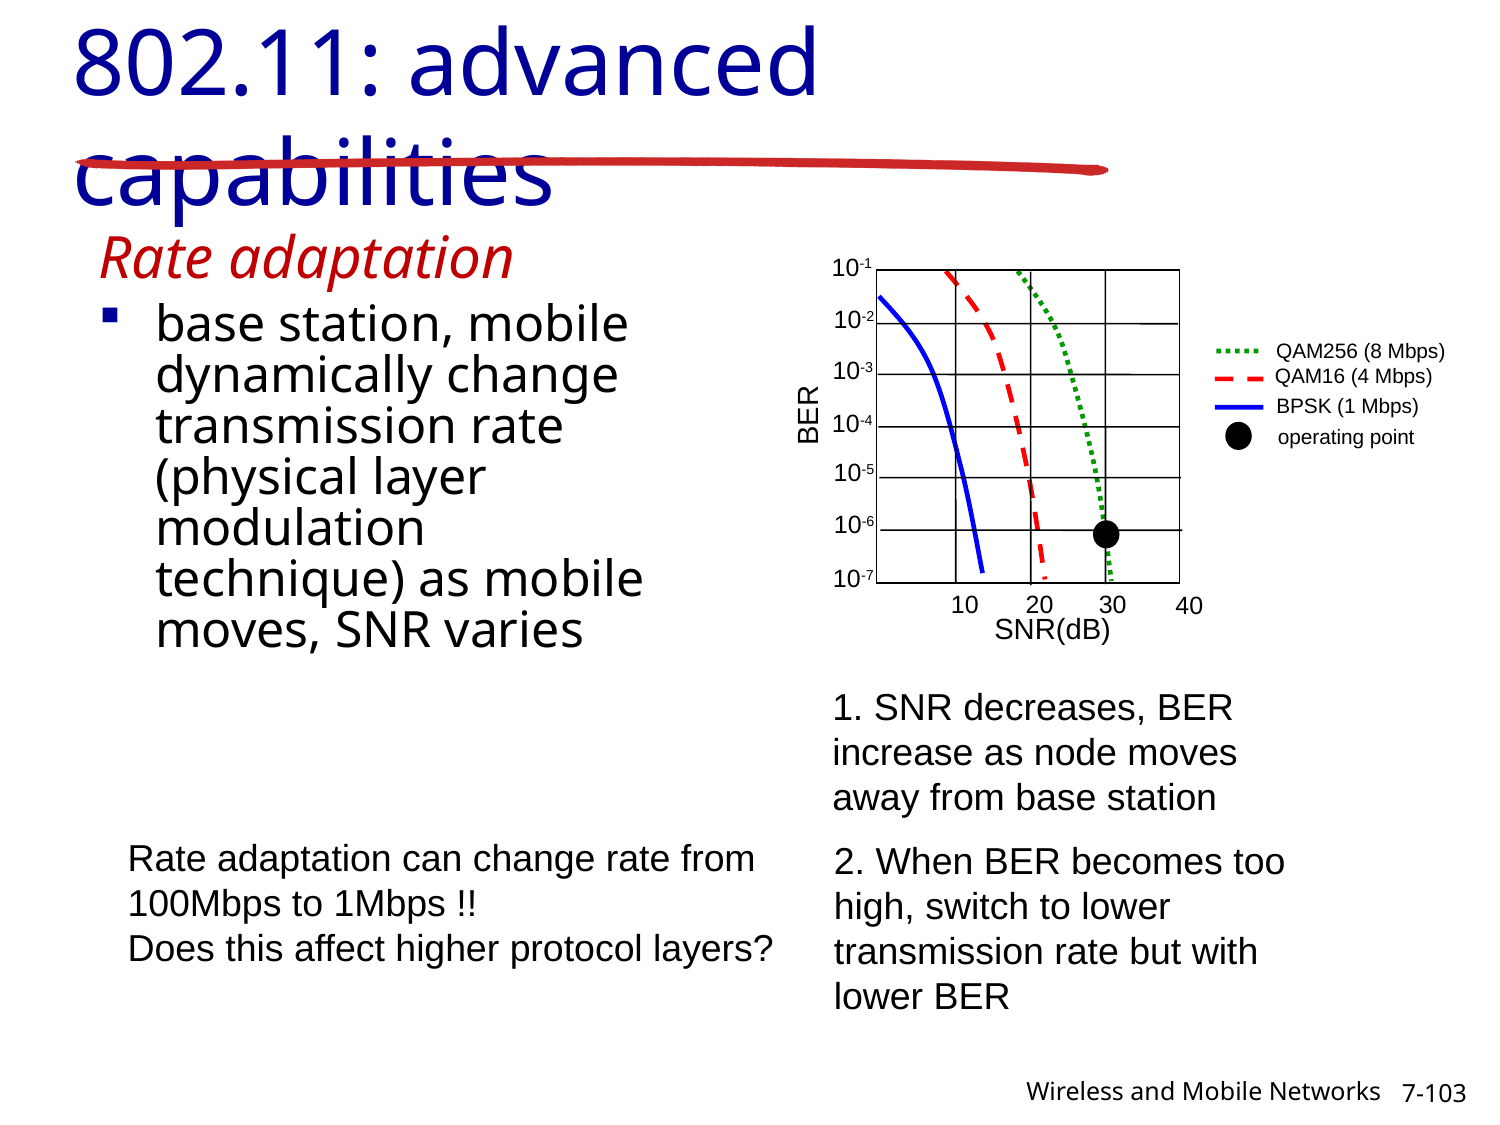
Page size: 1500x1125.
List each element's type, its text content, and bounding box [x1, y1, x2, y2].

text_box [1226, 422, 1252, 450]
footer Wireless and Mobile Networks [960, 1067, 1404, 1110]
text_box BPSK (1 Mbps) [1261, 385, 1435, 426]
text_box [876, 324, 955, 374]
text_box operating point [1263, 416, 1430, 457]
text_box QAM16 (4 Mbps) [1260, 355, 1448, 396]
text_box 40 [1160, 581, 1219, 627]
text_box QAM256 (8 Mbps) [1261, 330, 1461, 371]
text_box [1031, 478, 1105, 530]
text_box [1031, 375, 1105, 426]
text_box [956, 269, 1180, 374]
text_box 10 [936, 580, 994, 626]
text_box 10-5 [818, 449, 890, 494]
text_box [876, 531, 955, 584]
text_box 2. When BER becomes too high, switch to lower transmission rate but with lower BER [819, 829, 1345, 1025]
text_box [876, 427, 955, 477]
text_box 10-1 [816, 244, 888, 289]
text_box [876, 269, 955, 323]
text_box [1106, 531, 1180, 584]
text_box 10-3 [817, 347, 889, 393]
text_box [956, 531, 1030, 584]
text_box Rate adaptation can change rate from 100Mbps to 1Mbps !! Does this affect higher protocol layers? [113, 826, 789, 976]
text_box [1031, 427, 1105, 477]
text_box [1106, 427, 1180, 477]
text_box 20 [1010, 580, 1069, 602]
picture [70, 151, 1122, 181]
text_box [876, 375, 955, 426]
text_box 10-6 [819, 501, 890, 547]
text_box [1106, 375, 1180, 426]
text_box [1031, 531, 1105, 584]
text_box 30 [1084, 581, 1142, 626]
text_box 10-4 [817, 400, 888, 446]
slide_number 7-103 [1387, 1069, 1500, 1115]
text_box [956, 478, 1030, 530]
list Rate adaptation base station, mobile dynamically change transmission rate (physical layer modulation technique) as mobile moves, SNR varies [83, 223, 699, 987]
text_box SNR(dB) [979, 602, 1127, 653]
text_box [1106, 478, 1180, 530]
text_box 802.11: advanced capabilities [57, 45, 1333, 183]
text_box [956, 375, 1030, 426]
text_box [1093, 521, 1119, 548]
text_box [956, 427, 1030, 477]
text_box 10-2 [818, 296, 890, 341]
text_box BER [781, 370, 832, 461]
text_box 1. SNR decreases, BER increase as node moves away from base station [817, 676, 1343, 826]
text_box 10-7 [818, 555, 889, 601]
text_box [876, 478, 955, 530]
